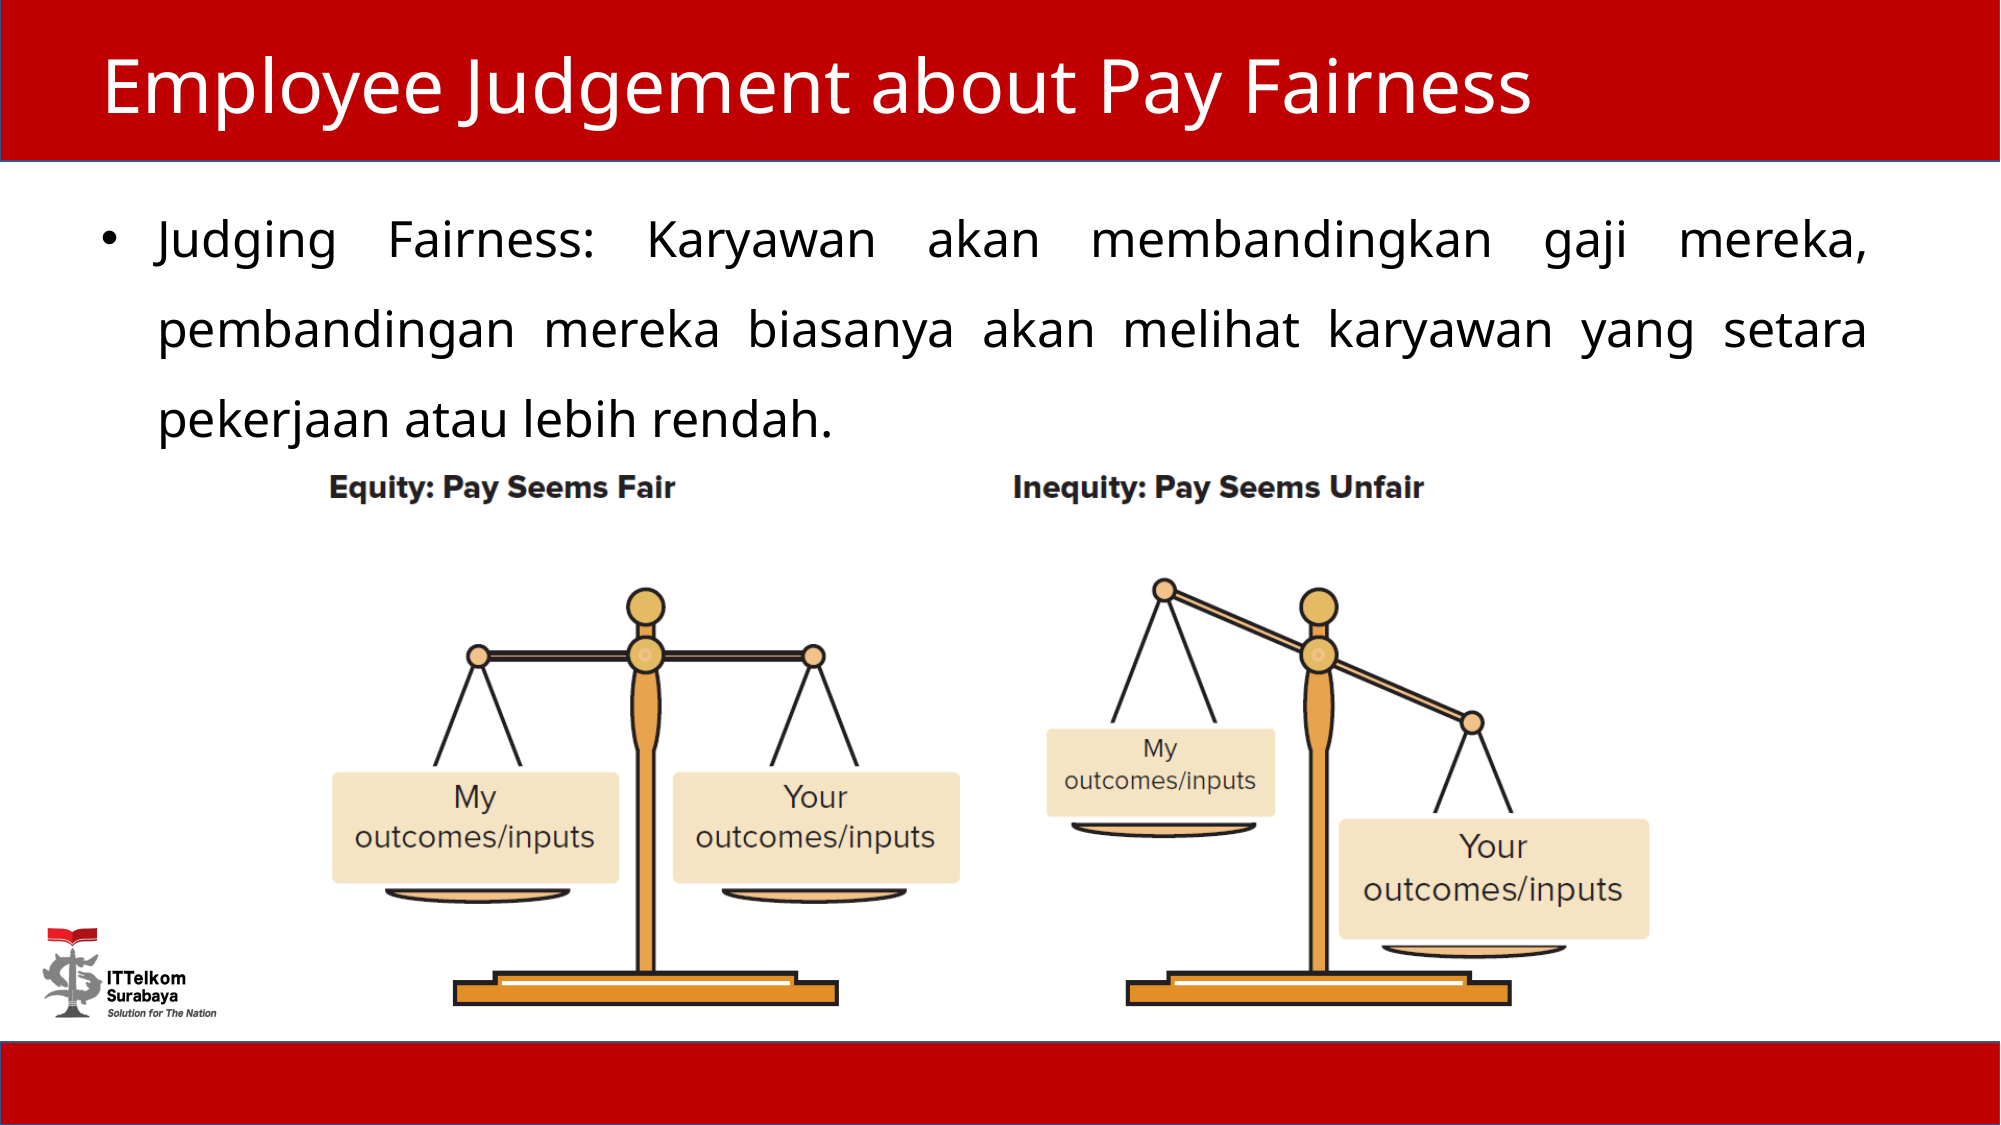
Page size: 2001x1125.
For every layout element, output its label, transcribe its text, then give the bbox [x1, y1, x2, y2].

text_box Judging Fairness: Karyawan akan membandingkan gaji mereka, pembandingan mereka biasanya akan melihat karyawan yang setara pekerjaan atau lebih rendah. [86, 170, 1885, 455]
title Employee Judgement about Pay Fairness [86, 29, 1750, 138]
text_box [0, 0, 2000, 162]
picture [41, 926, 217, 1020]
text_box [0, 1041, 2000, 1125]
picture [309, 450, 1662, 1027]
